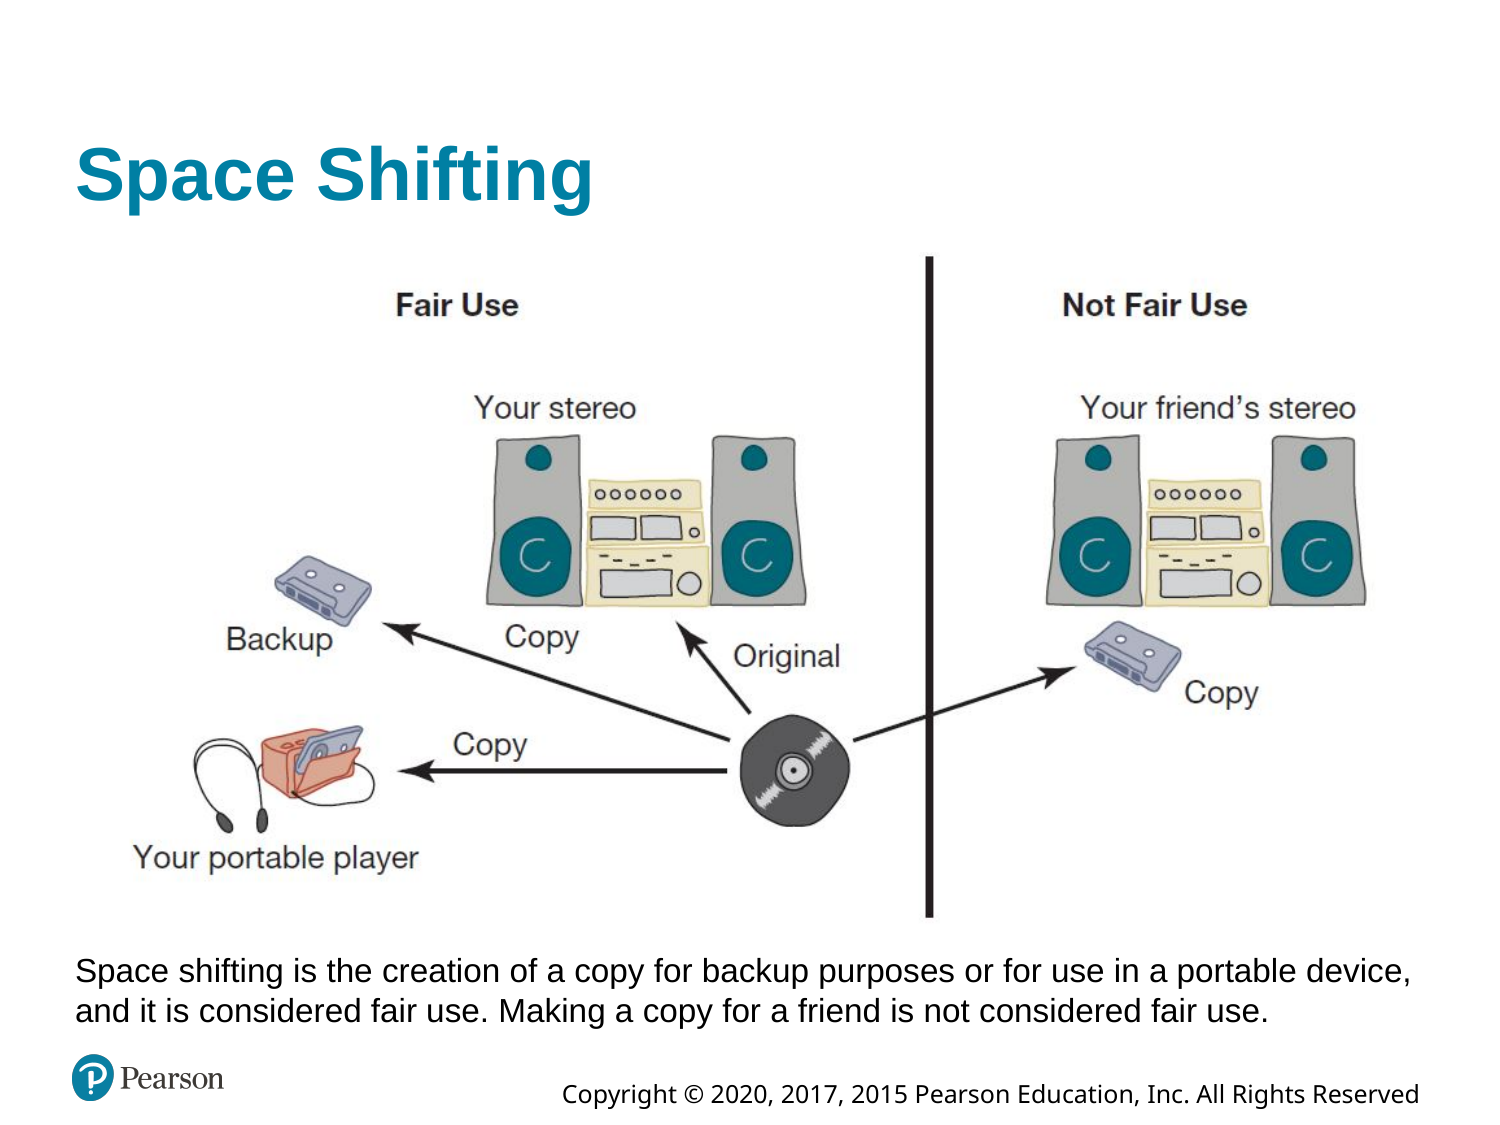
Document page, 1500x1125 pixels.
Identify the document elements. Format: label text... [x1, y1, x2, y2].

picture [72, 1054, 88, 1070]
picture [80, 1063, 106, 1088]
list Space shifting is the creation of a copy for backup purposes or for use in a portable device, and it is considered fair use. Making a copy for a friend is not considered fair use. [75, 949, 1425, 1036]
picture [110, 251, 1390, 927]
picture [72, 1087, 83, 1101]
title Space Shifting [75, 35, 1425, 216]
picture [98, 1054, 224, 1101]
